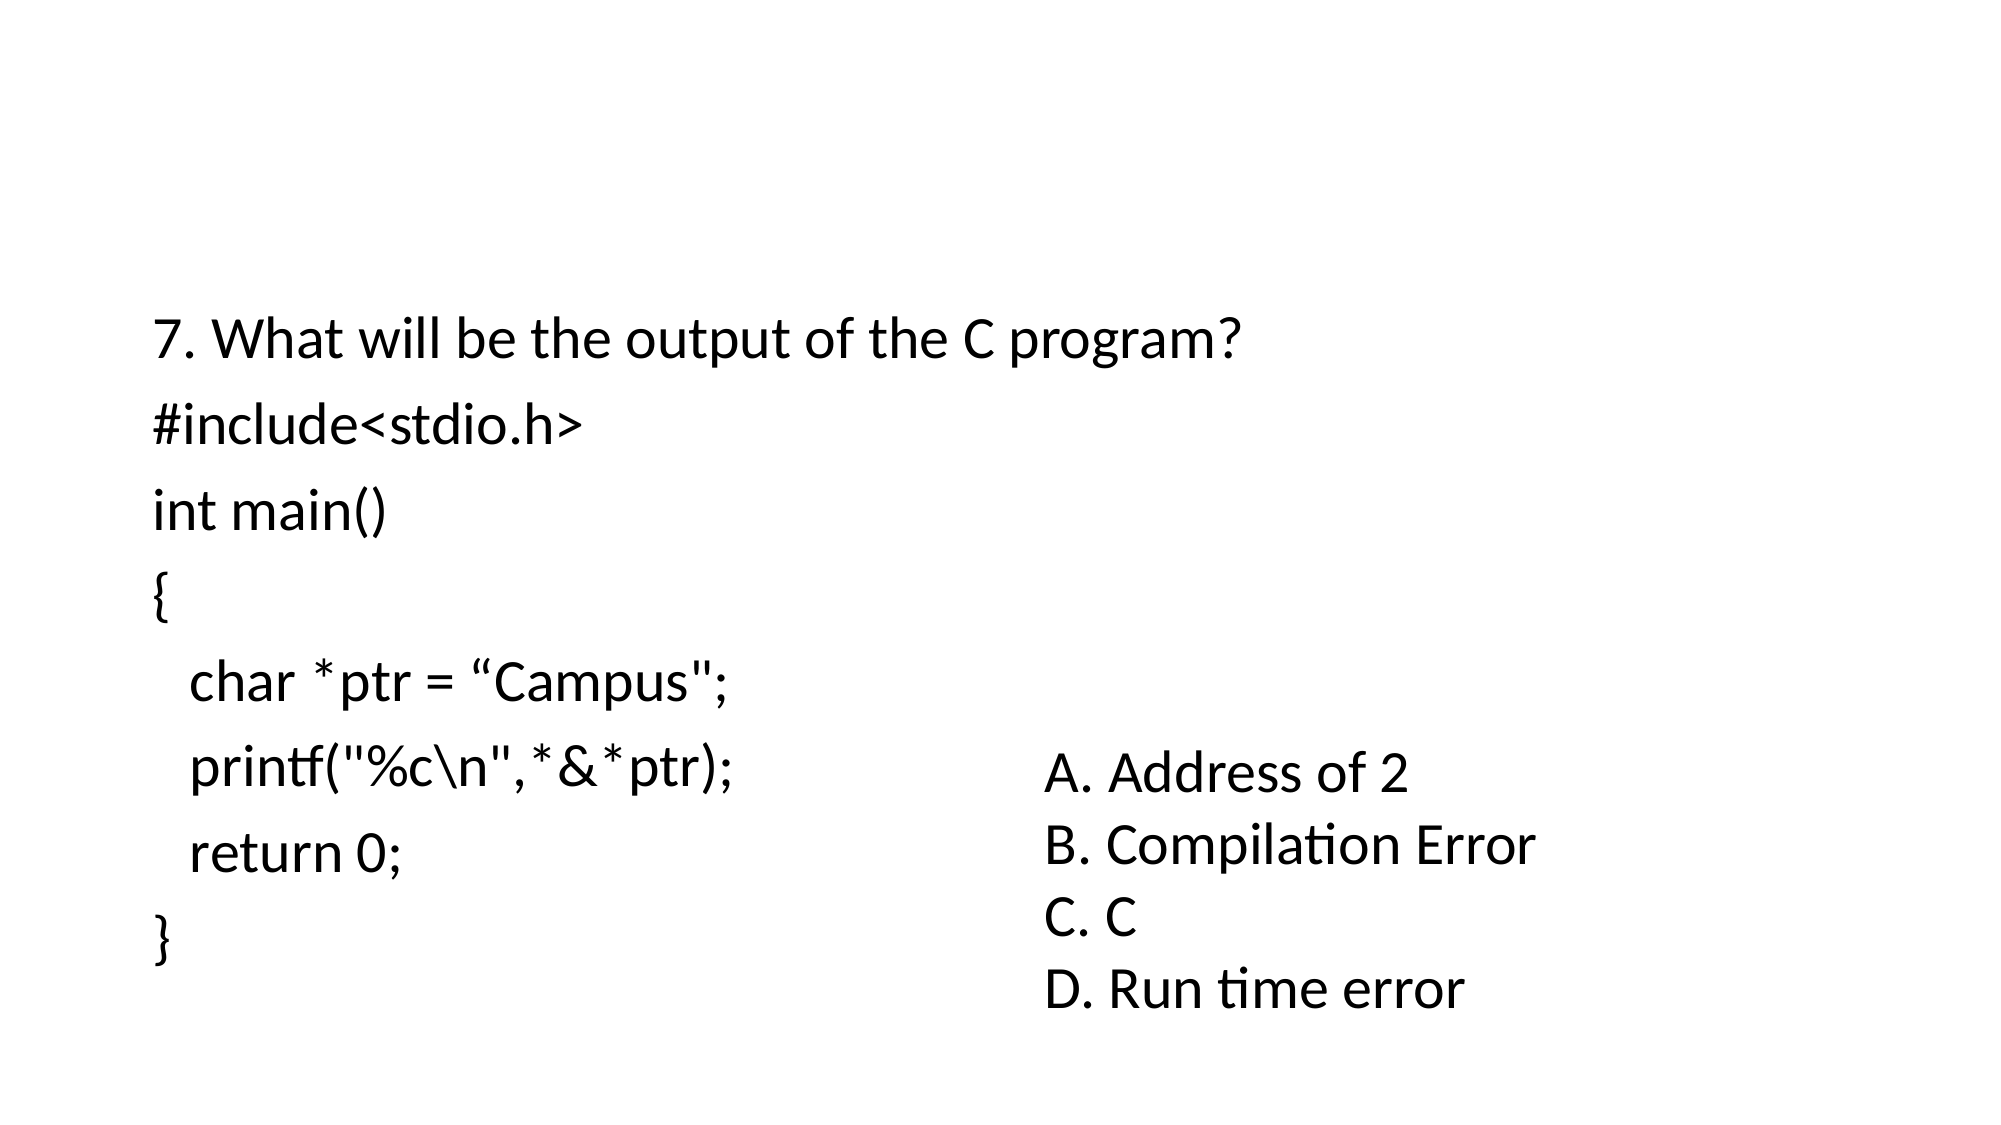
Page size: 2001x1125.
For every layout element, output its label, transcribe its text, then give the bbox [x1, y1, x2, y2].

list 7. What will be the output of the C program? #include<stdio.h> int main() { char *ptr = “Campus"; printf("%c\n",*&*ptr); return 0; } [137, 299, 1863, 1014]
text_box A. Address of 2 B. Compilation Error C. C D. Run time error [1029, 724, 1705, 1028]
